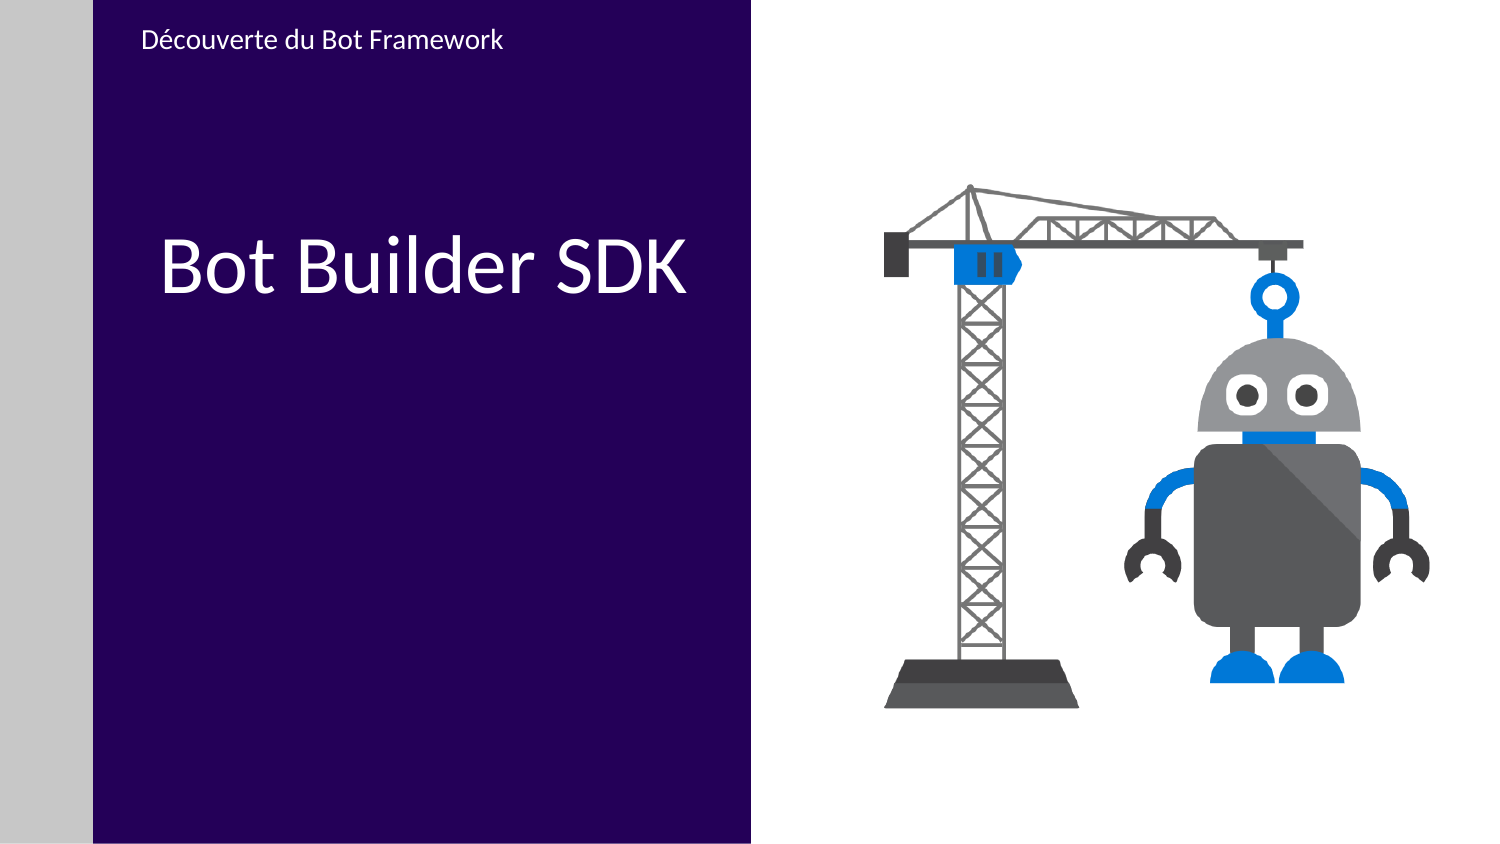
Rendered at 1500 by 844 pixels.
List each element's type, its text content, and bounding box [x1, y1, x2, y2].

list Découverte du Bot Framework [141, 25, 692, 56]
title Bot Builder SDK [159, 225, 705, 313]
picture [825, 133, 1446, 745]
